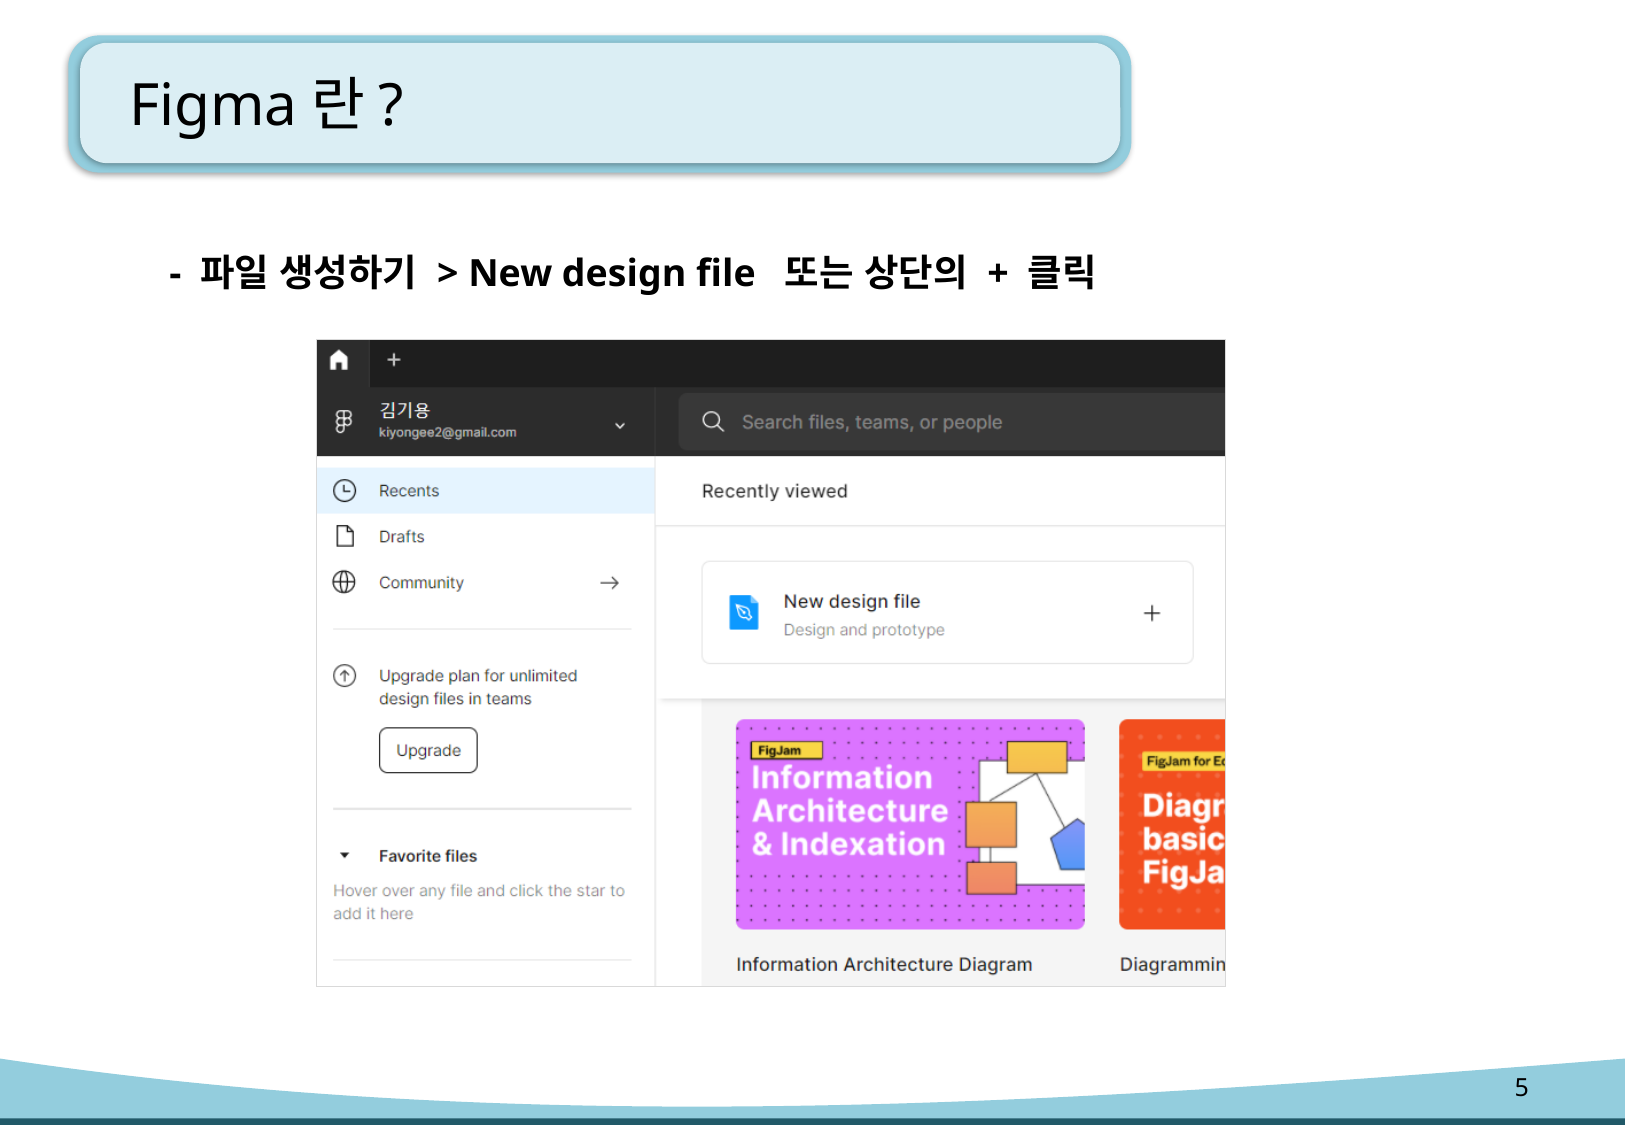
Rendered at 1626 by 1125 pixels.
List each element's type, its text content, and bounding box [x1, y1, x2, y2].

picture [316, 339, 1227, 987]
title Figma란? [68, 32, 1121, 173]
slide_number 5 [1452, 1058, 1544, 1119]
text_box - 파일 생성하기 > New design file 또는 상단의 + 클릭 [115, 219, 1510, 302]
